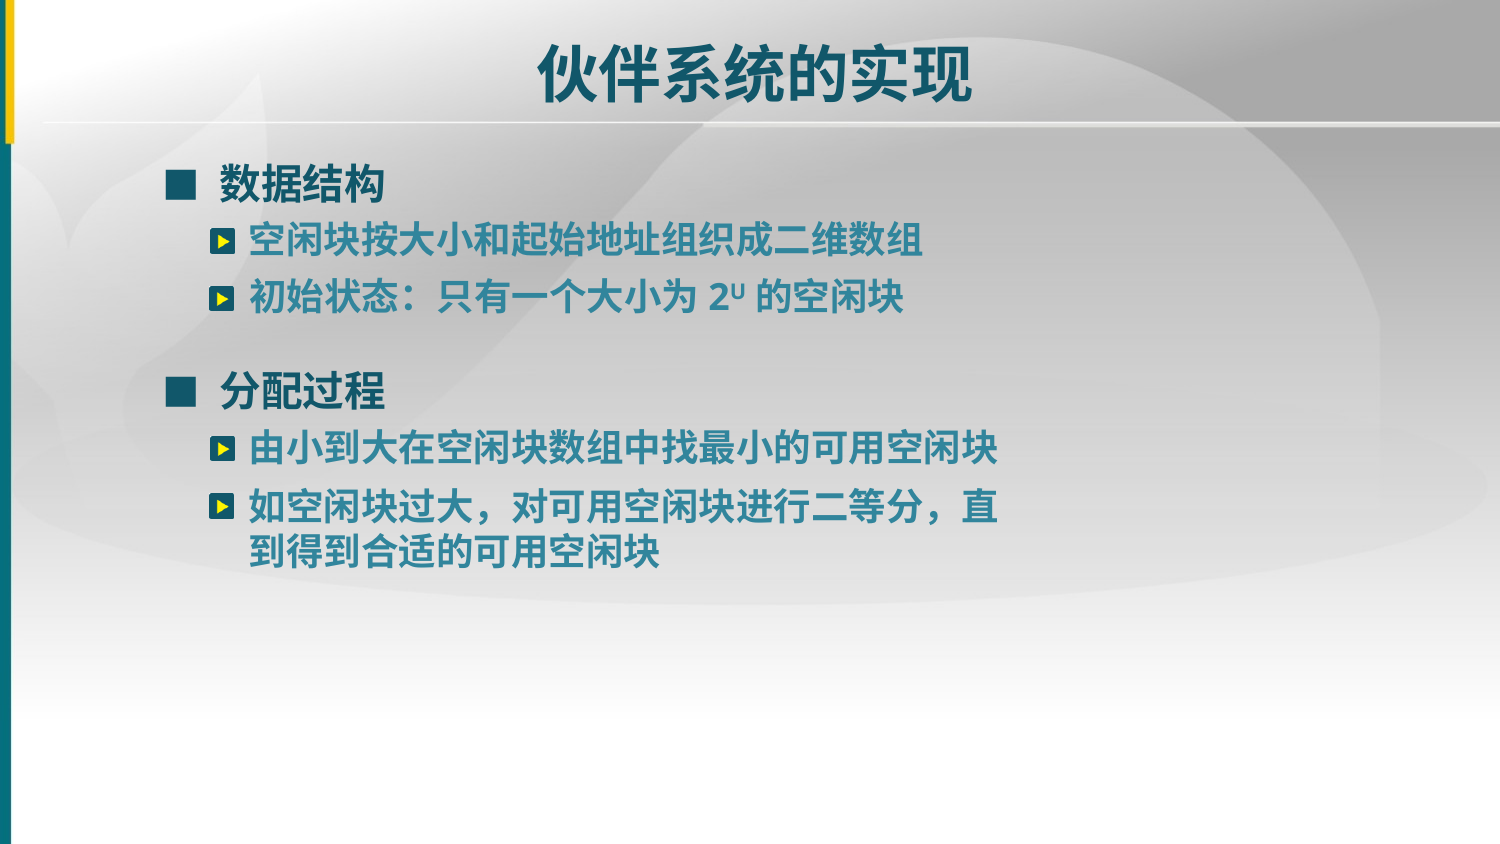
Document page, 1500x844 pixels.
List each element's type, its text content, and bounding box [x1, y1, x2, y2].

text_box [209, 265, 1200, 331]
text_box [210, 416, 1022, 475]
picture [0, 0, 1500, 844]
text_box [210, 208, 1200, 265]
text_box ■ 分配过程 [147, 357, 798, 428]
text_box ■ 数据结构 [147, 150, 798, 220]
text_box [209, 475, 1022, 593]
text_box 伙伴系统的实现 [102, 18, 1408, 118]
